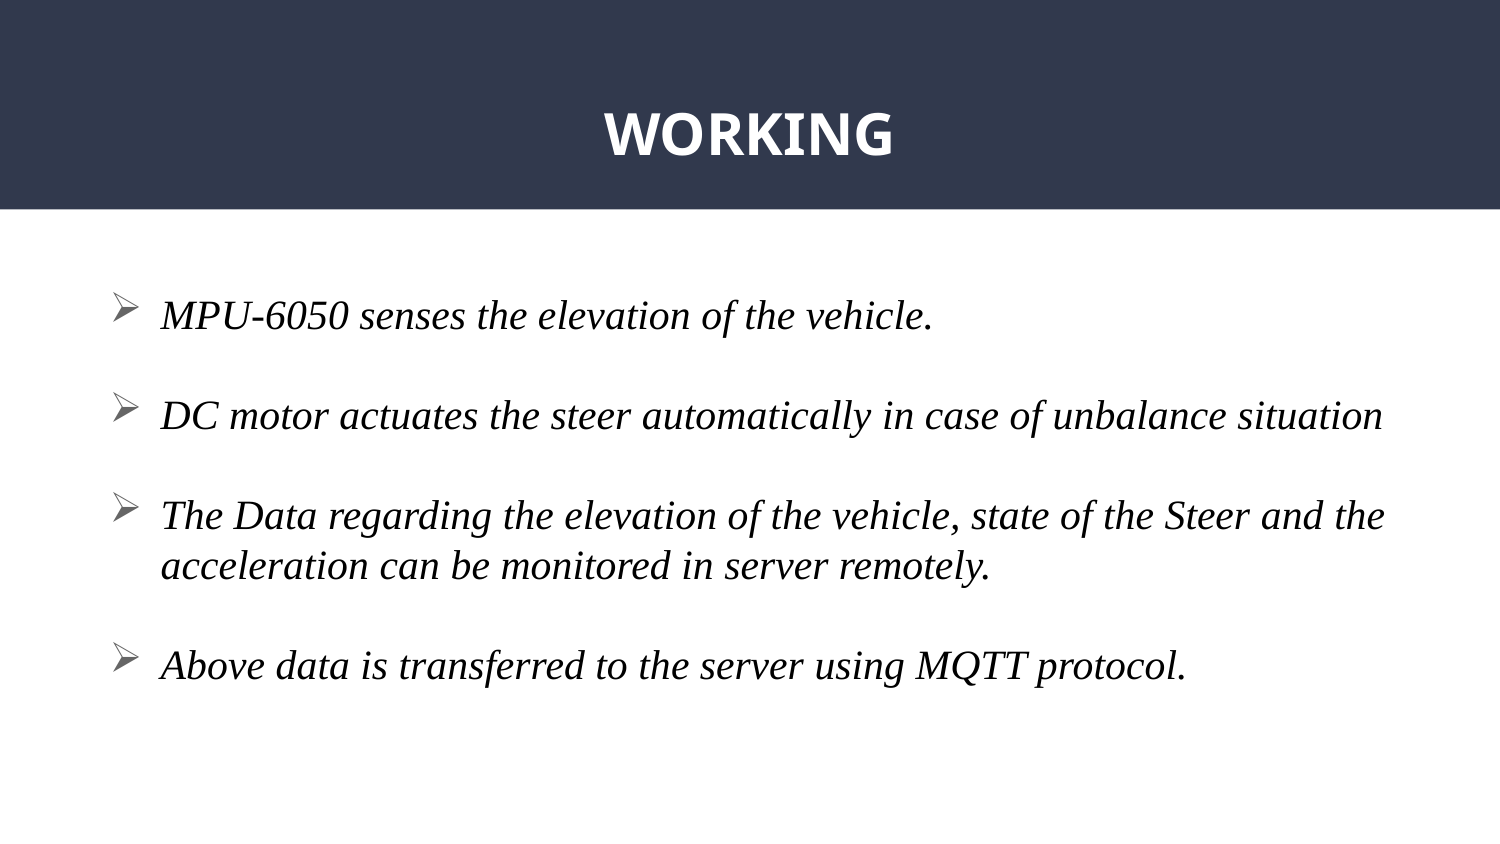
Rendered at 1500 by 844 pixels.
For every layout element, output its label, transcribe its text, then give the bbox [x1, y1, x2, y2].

text_box MPU-6050 senses the elevation of the vehicle. DC motor actuates the steer automatically in case of unbalance situation The Data regarding the elevation of the vehicle, state of the Steer and the acceleration can be monitored in server remotely. Above data is transferred to the server using MQTT protocol. [70, 232, 1430, 590]
title WORKING [51, 82, 1449, 185]
